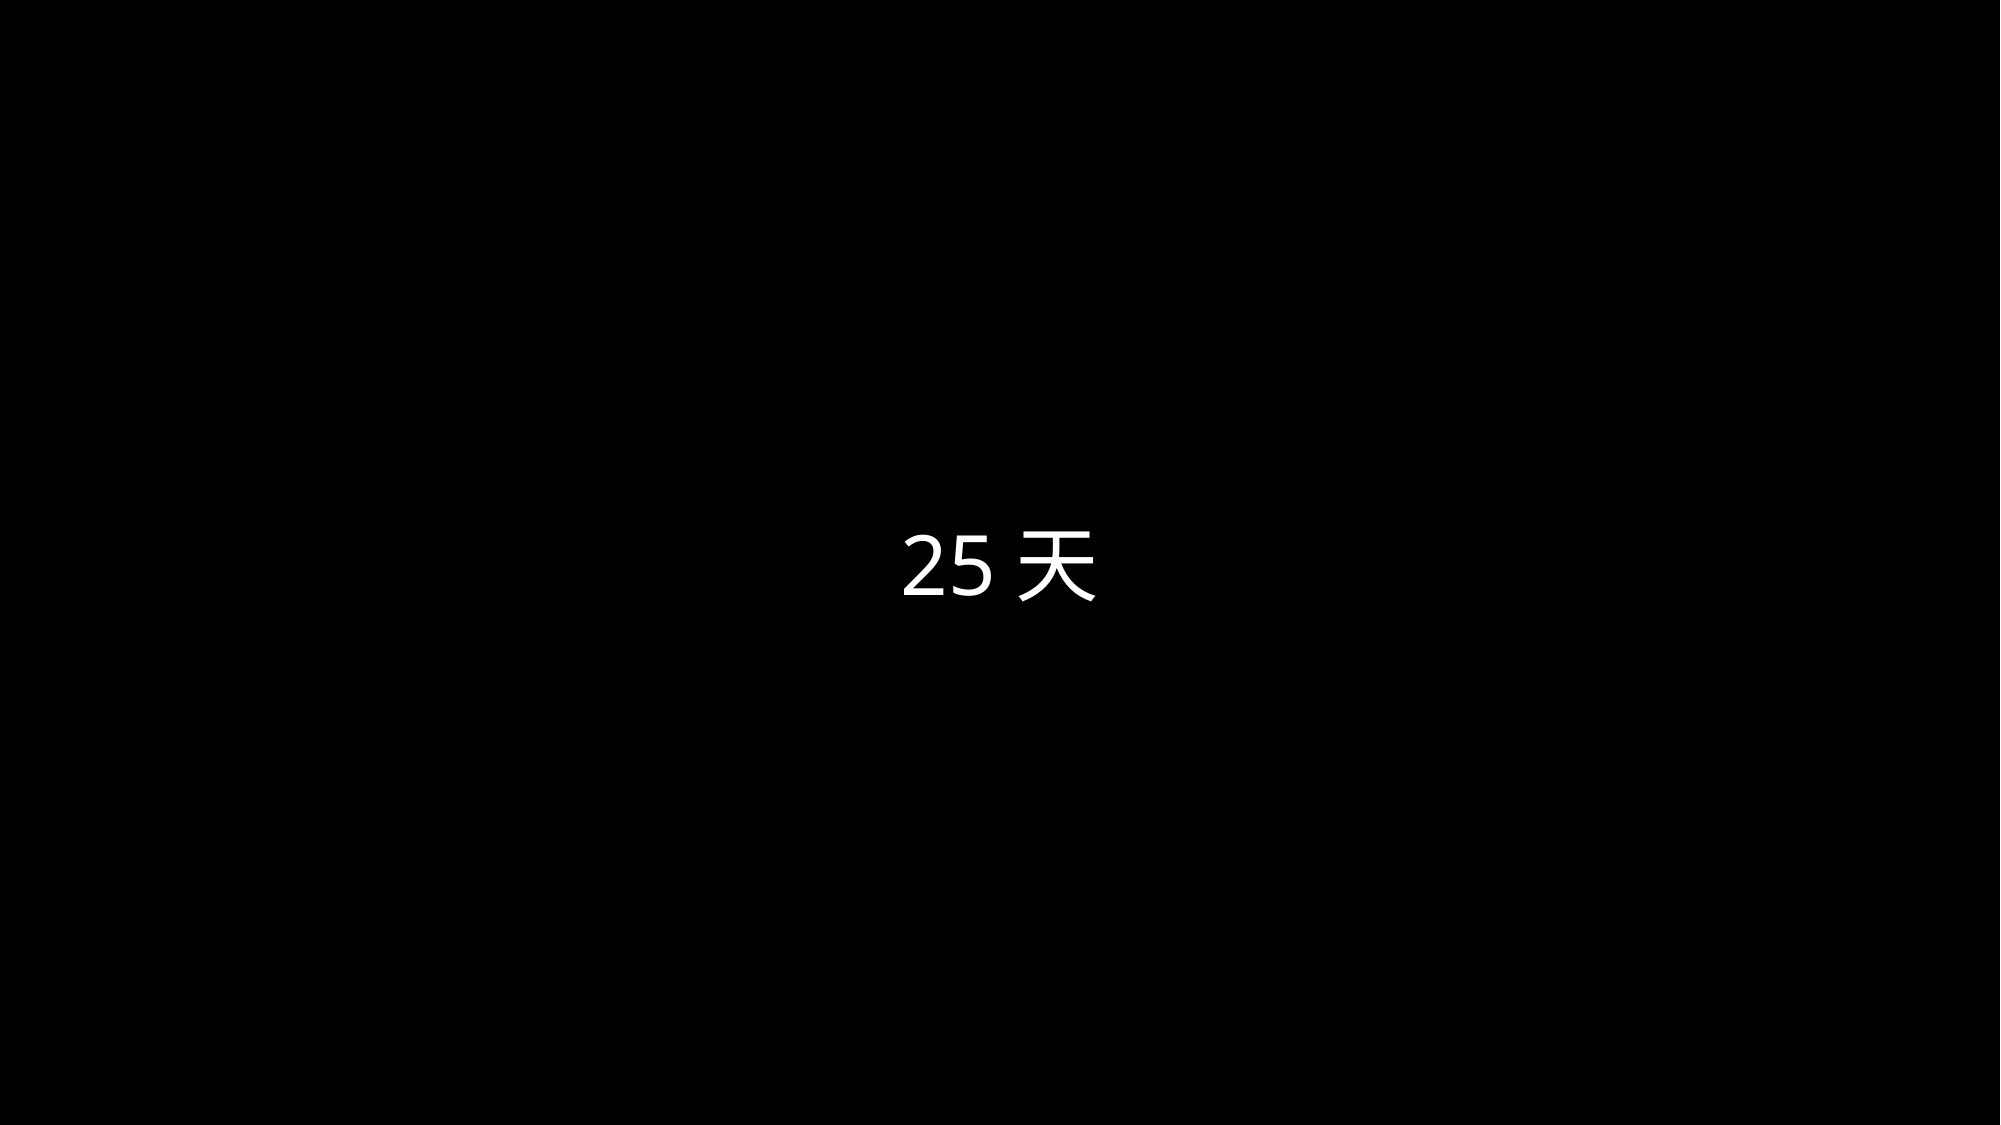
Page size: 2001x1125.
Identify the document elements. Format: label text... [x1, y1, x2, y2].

text_box 25天 [886, 504, 1114, 620]
